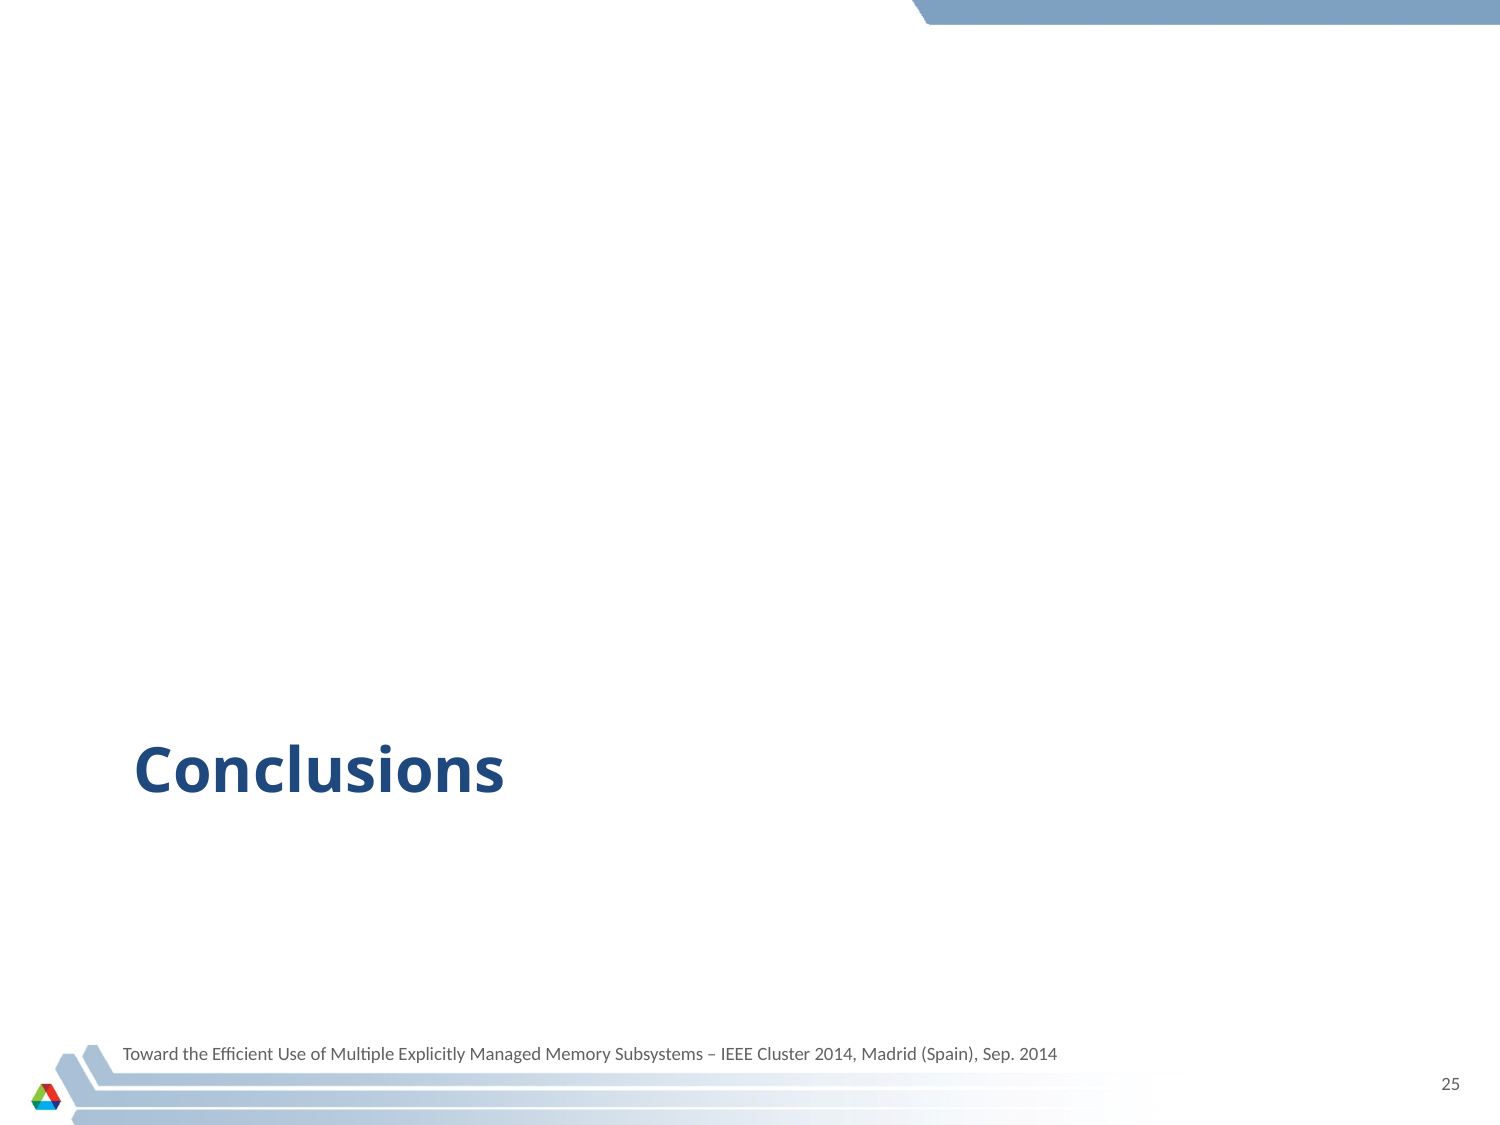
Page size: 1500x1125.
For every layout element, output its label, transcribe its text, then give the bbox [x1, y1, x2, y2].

slide_number 25 [1412, 1064, 1476, 1125]
picture [0, 0, 1500, 26]
footer Toward the Efficient Use of Multiple Explicitly Managed Memory Subsystems – IEEE Cluster 2014, Madrid (Spain), Sep. 2014 [107, 1034, 1083, 1073]
picture [0, 1037, 1500, 1125]
title Conclusions [118, 722, 1394, 947]
